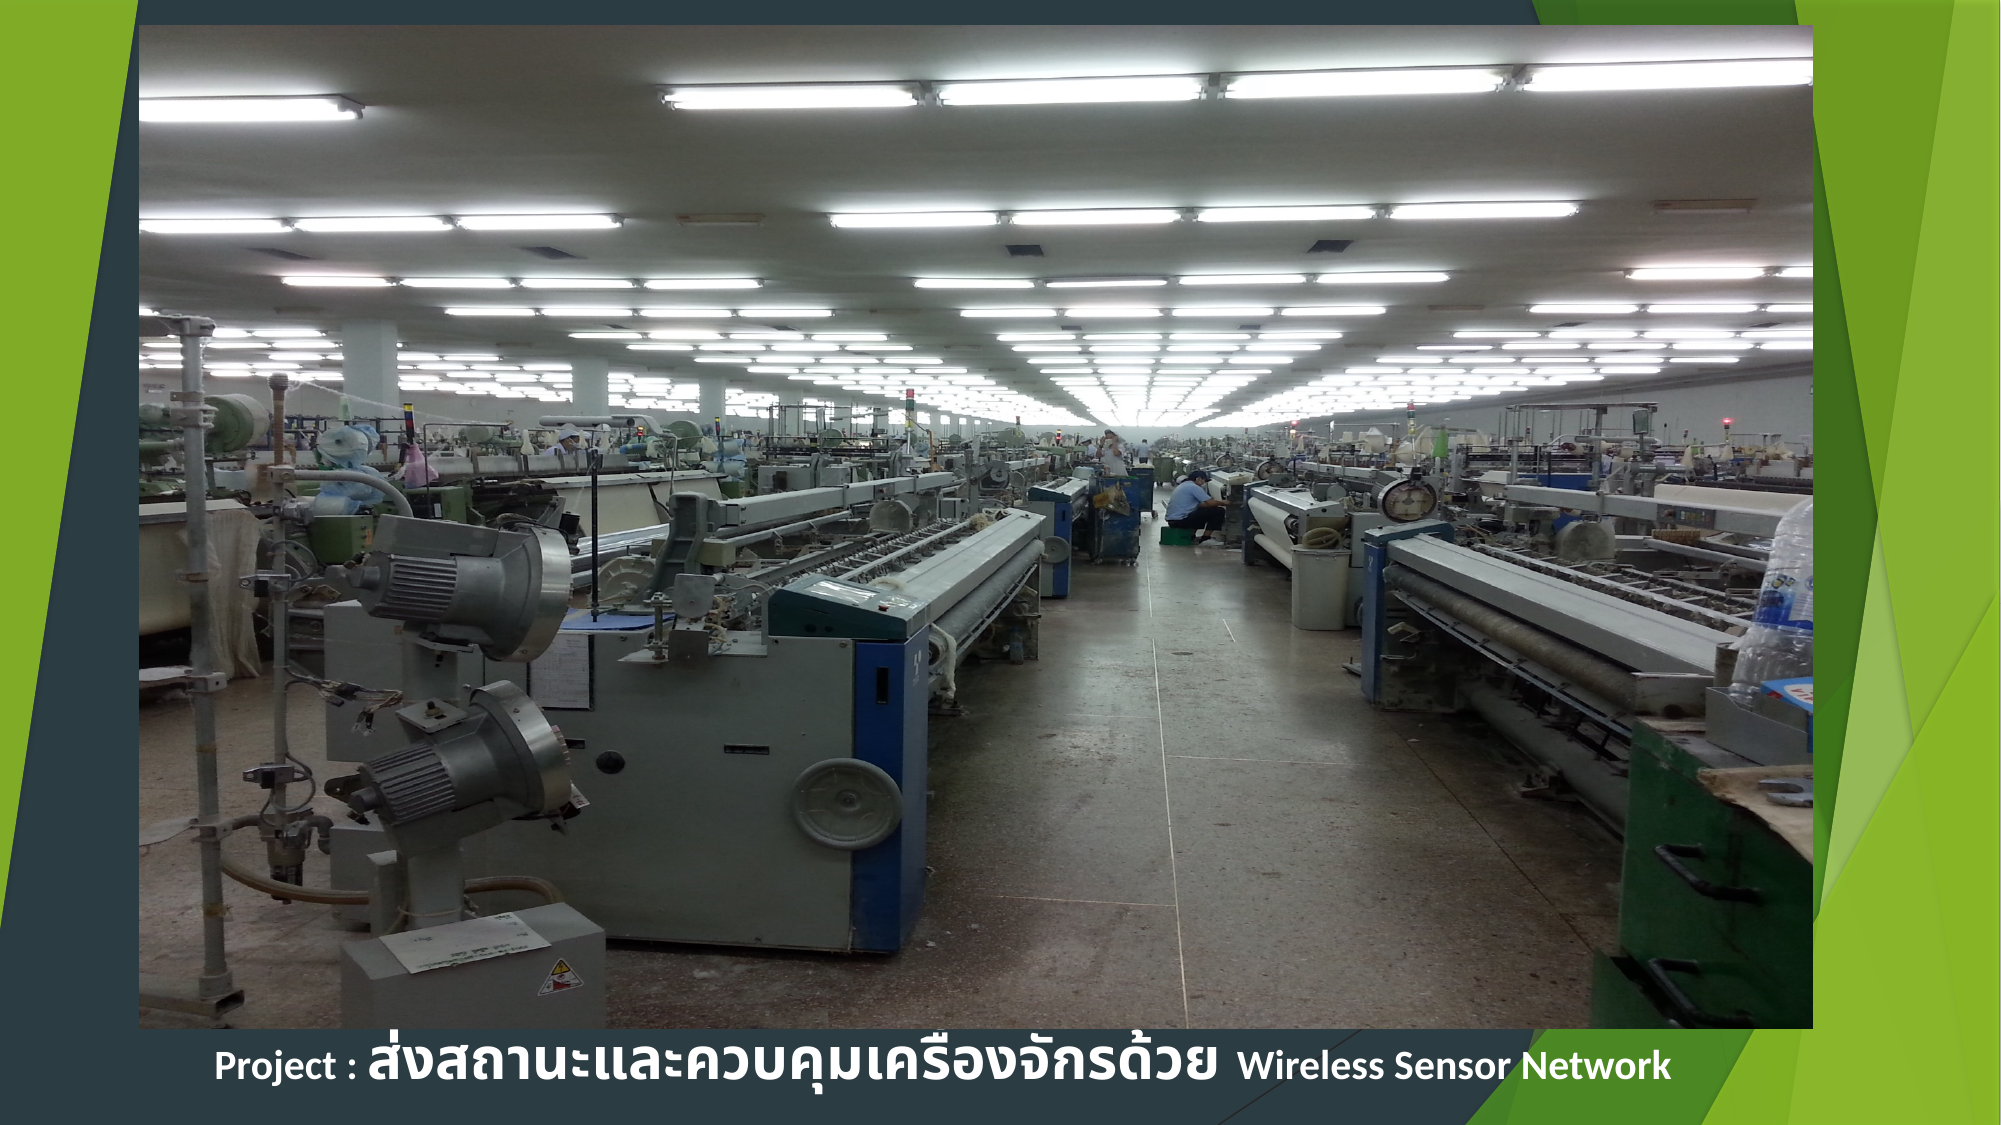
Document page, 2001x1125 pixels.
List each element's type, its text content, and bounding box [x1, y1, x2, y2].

picture [139, 24, 1813, 1030]
text_box Project : ส่งสถานะและควบคุมเครื่องจักรด้วย Wireless Sensor Network [120, 1009, 1775, 1125]
